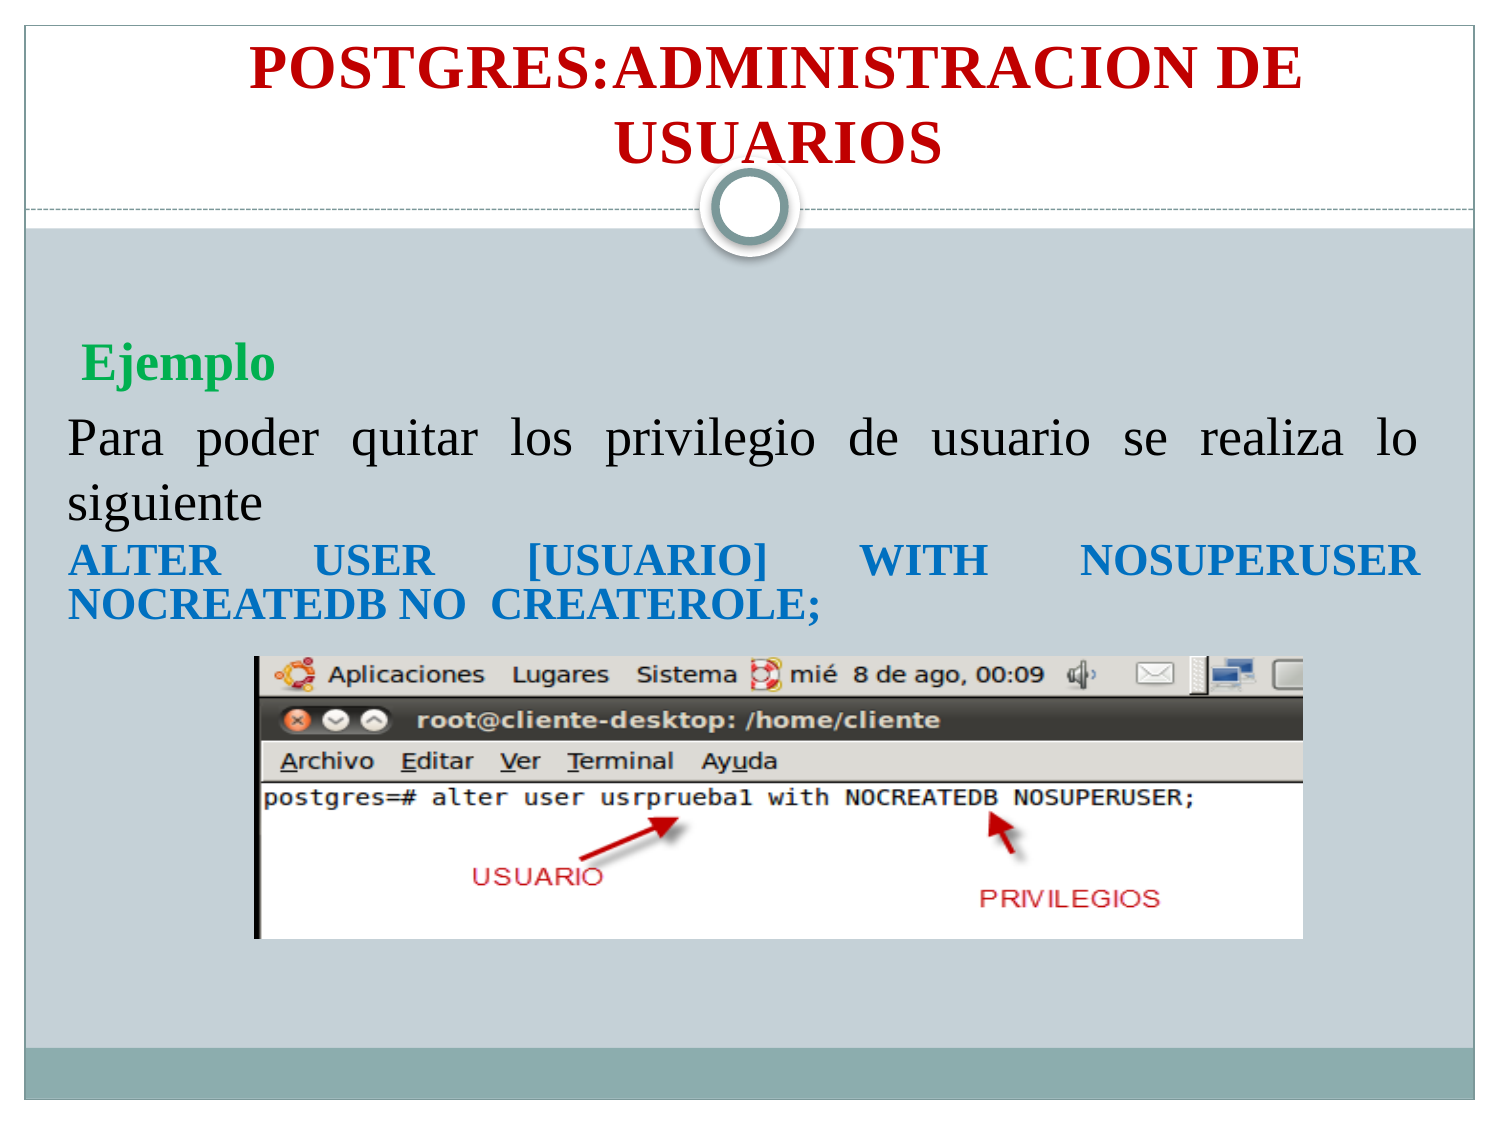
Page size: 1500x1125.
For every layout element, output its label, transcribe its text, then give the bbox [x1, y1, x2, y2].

picture [254, 656, 1303, 939]
text_box POSTGRES:ADMINISTRACION DE USUARIOS [218, 19, 1339, 184]
list Ejemplo Para poder quitar los privilegio de usuario se realiza lo siguiente ALTER USER [USUARIO] WITH NOSUPERUSER NOCREATEDB NO CREATEROLE; [53, 255, 1436, 1024]
